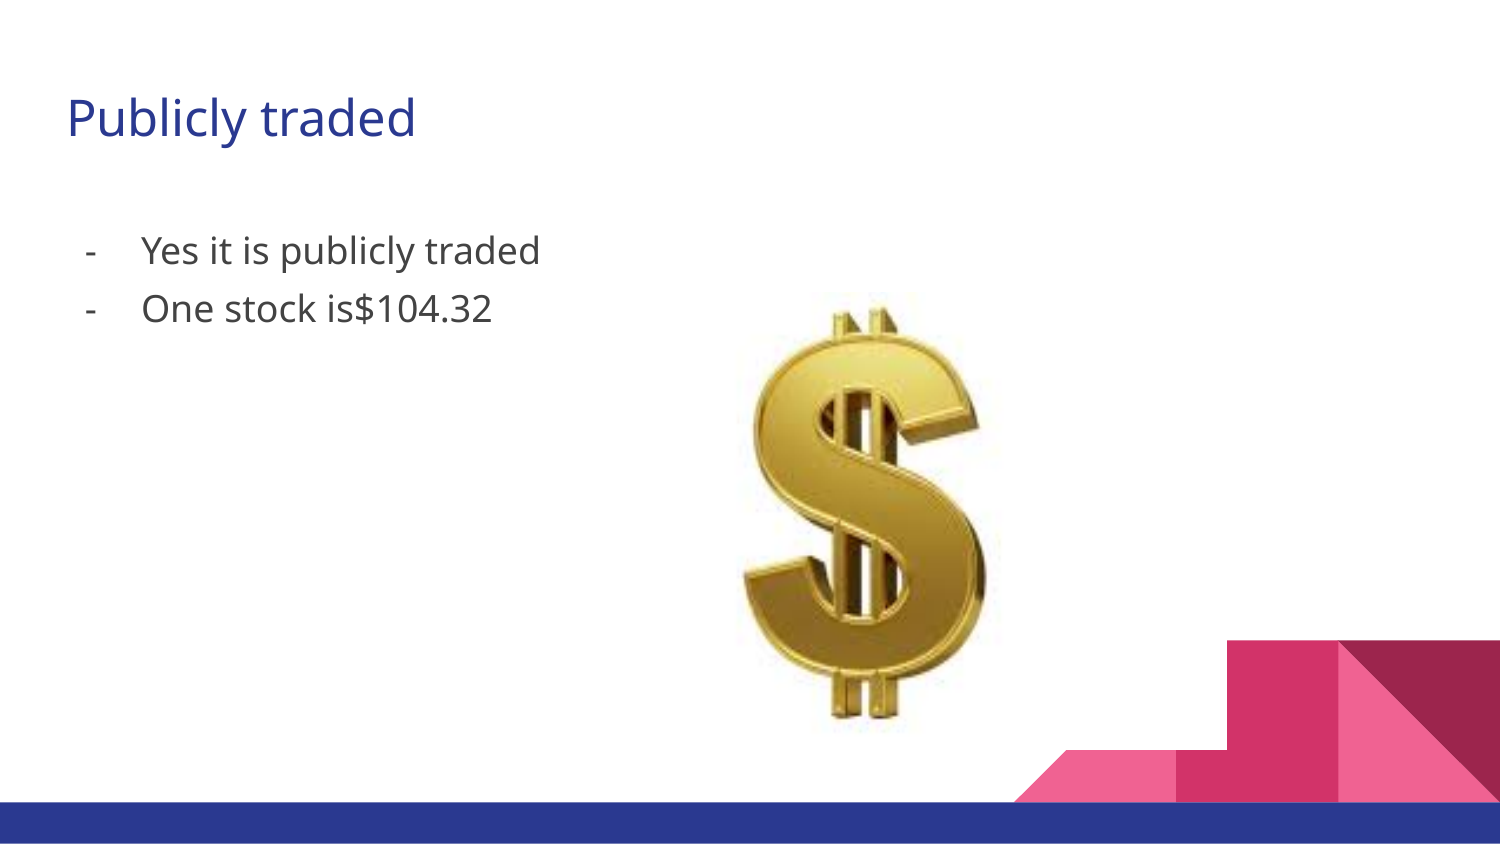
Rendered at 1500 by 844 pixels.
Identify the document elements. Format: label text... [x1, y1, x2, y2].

picture [512, 291, 1227, 750]
title Publicly traded [51, 67, 1449, 167]
list Yes it is publicly traded One stock is$104.32 [51, 201, 1449, 750]
